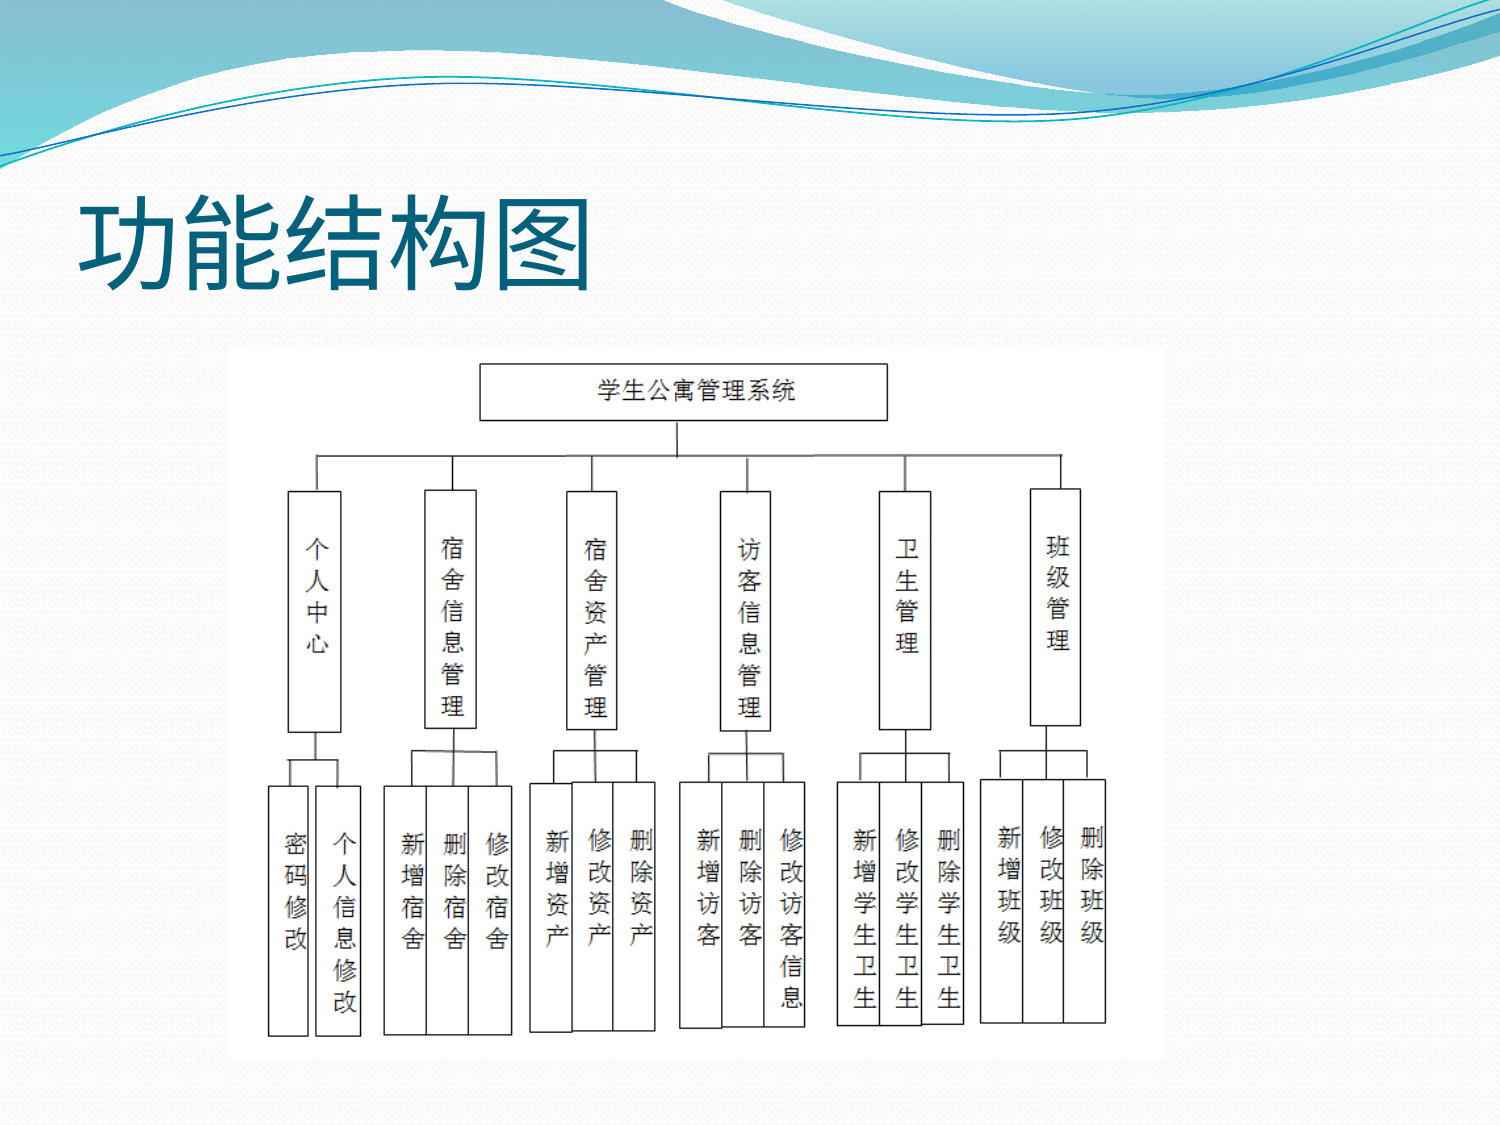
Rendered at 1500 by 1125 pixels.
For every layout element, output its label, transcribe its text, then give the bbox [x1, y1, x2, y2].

title 功能结构图 [75, 115, 1425, 303]
picture [229, 349, 1164, 1058]
